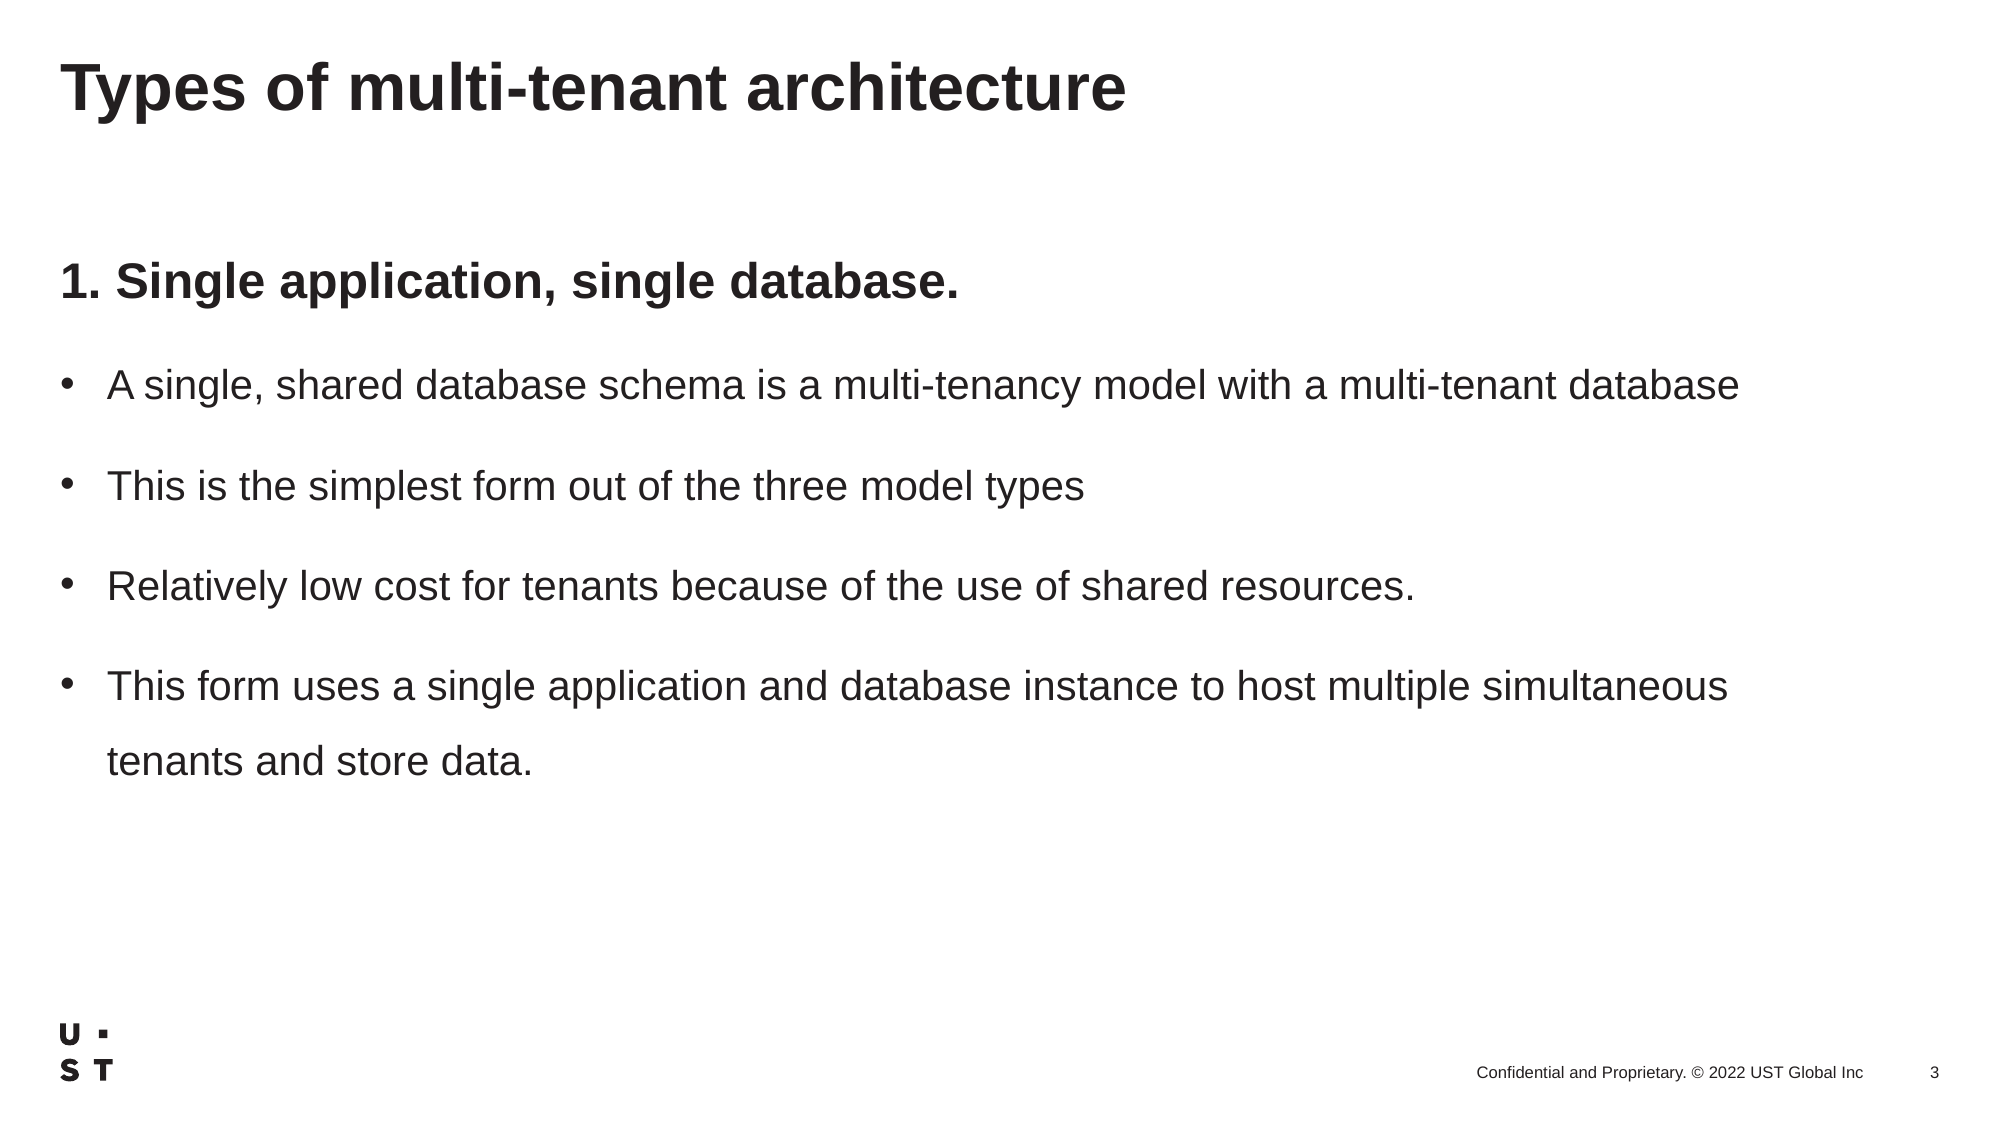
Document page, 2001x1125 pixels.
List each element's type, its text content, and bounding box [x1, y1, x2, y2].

text_box 1. Single application, single database. A single, shared database schema is a multi-tenancy model with a multi-tenant database This is the simplest form out of the three model types Relatively low cost for tenants because of the use of shared resources. This form uses a single application and database instance to host multiple simultaneous tenants and store data. [60, 248, 1869, 1016]
title Types of multi-tenant architecture [60, 52, 1940, 203]
